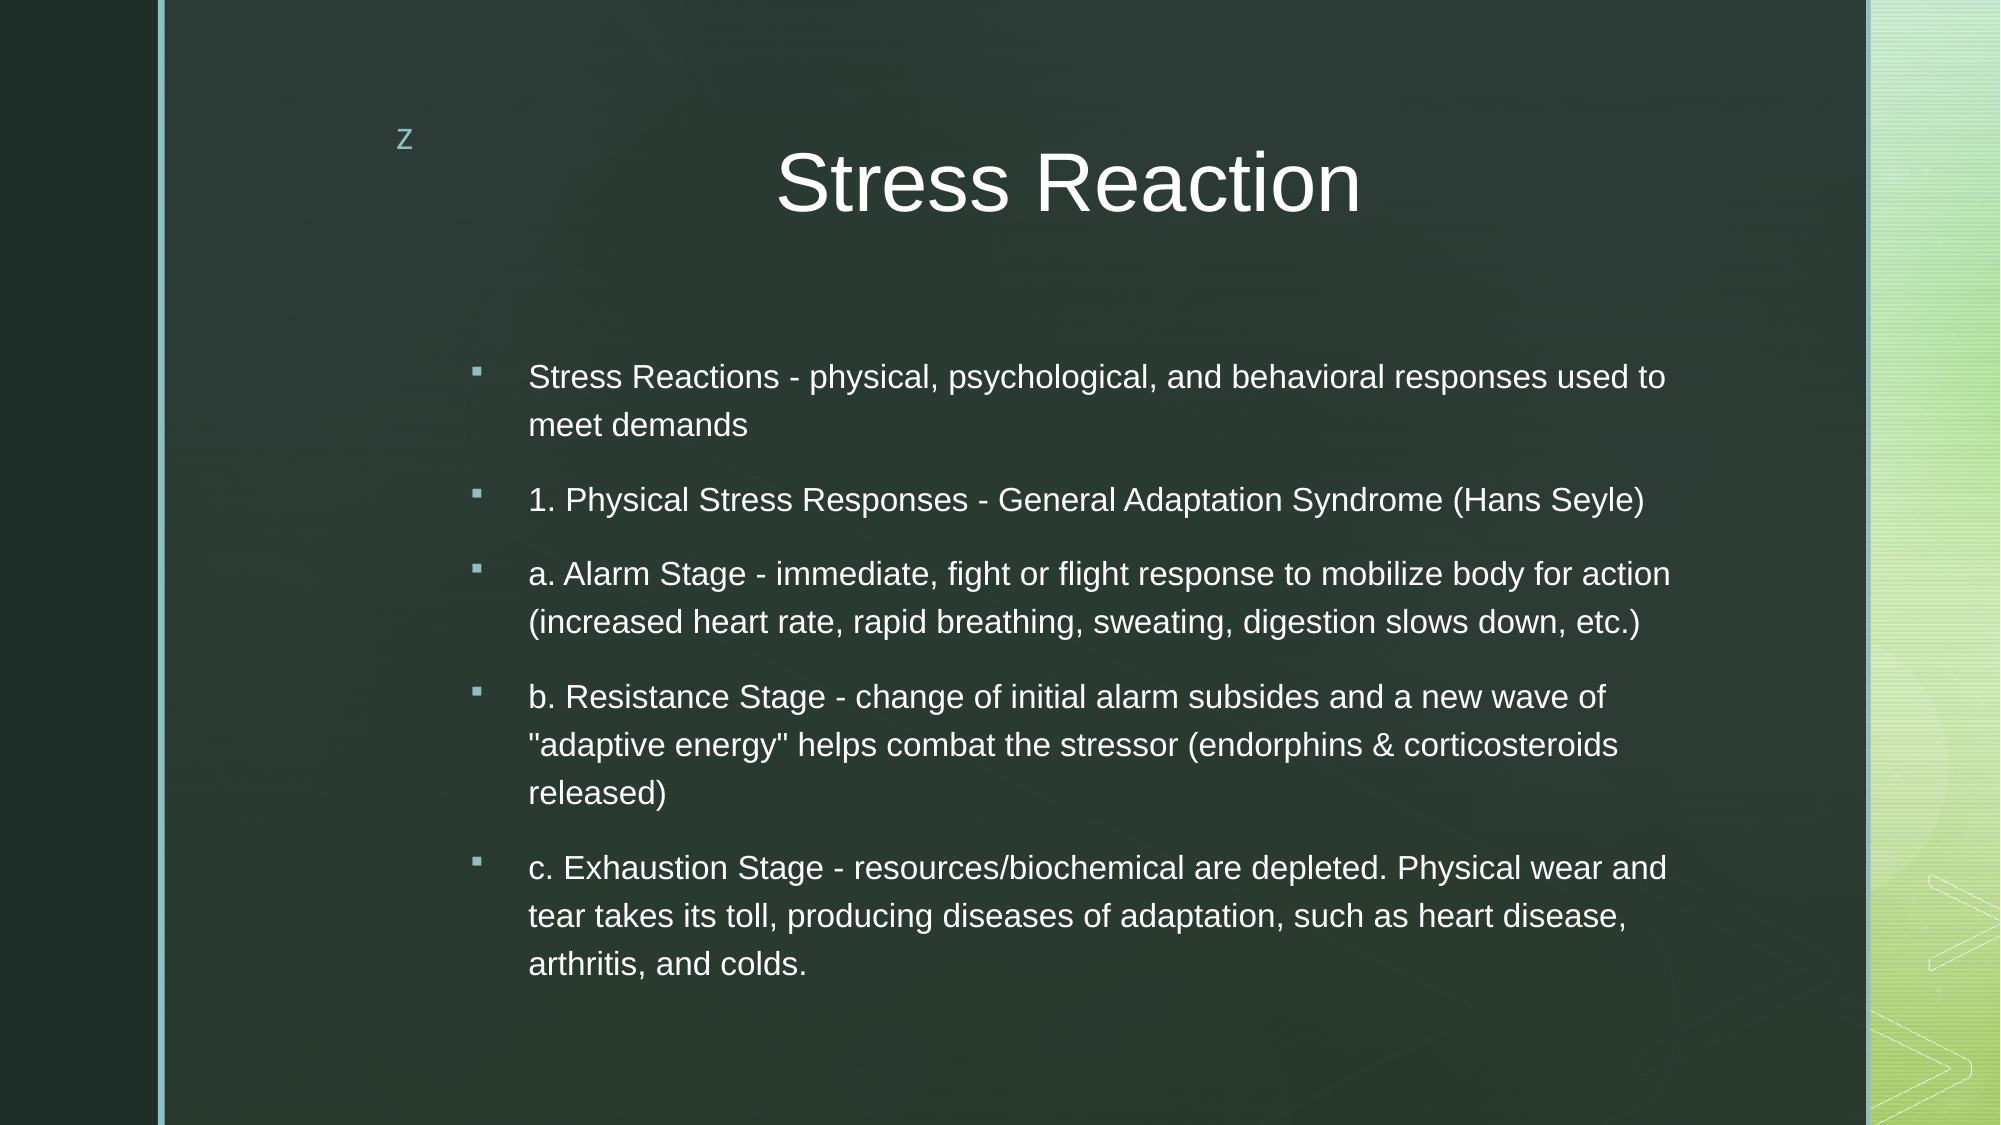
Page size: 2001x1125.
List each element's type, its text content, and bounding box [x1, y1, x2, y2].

picture [1871, 0, 2001, 1125]
list Stress Reactions - physical, psychological, and behavioral responses used to meet demands 1. Physical Stress Responses - General Adaptation Syndrome (Hans Seyle) a. Alarm Stage - immediate, fight or flight response to mobilize body for action (increased heart rate, rapid breathing, sweating, digestion slows down, etc.) b. Resistance Stage - change of initial alarm subsides and a new wave of "adaptive energy" helps combat the stressor (endorphins & corticosteroids released) c. Exhaustion Stage - resources/biochemical are depleted. Physical wear and tear takes its toll, producing diseases of adaptation, such as heart disease, arthritis, and colds. [454, 336, 1734, 993]
title Stress Reaction [428, 132, 1734, 310]
